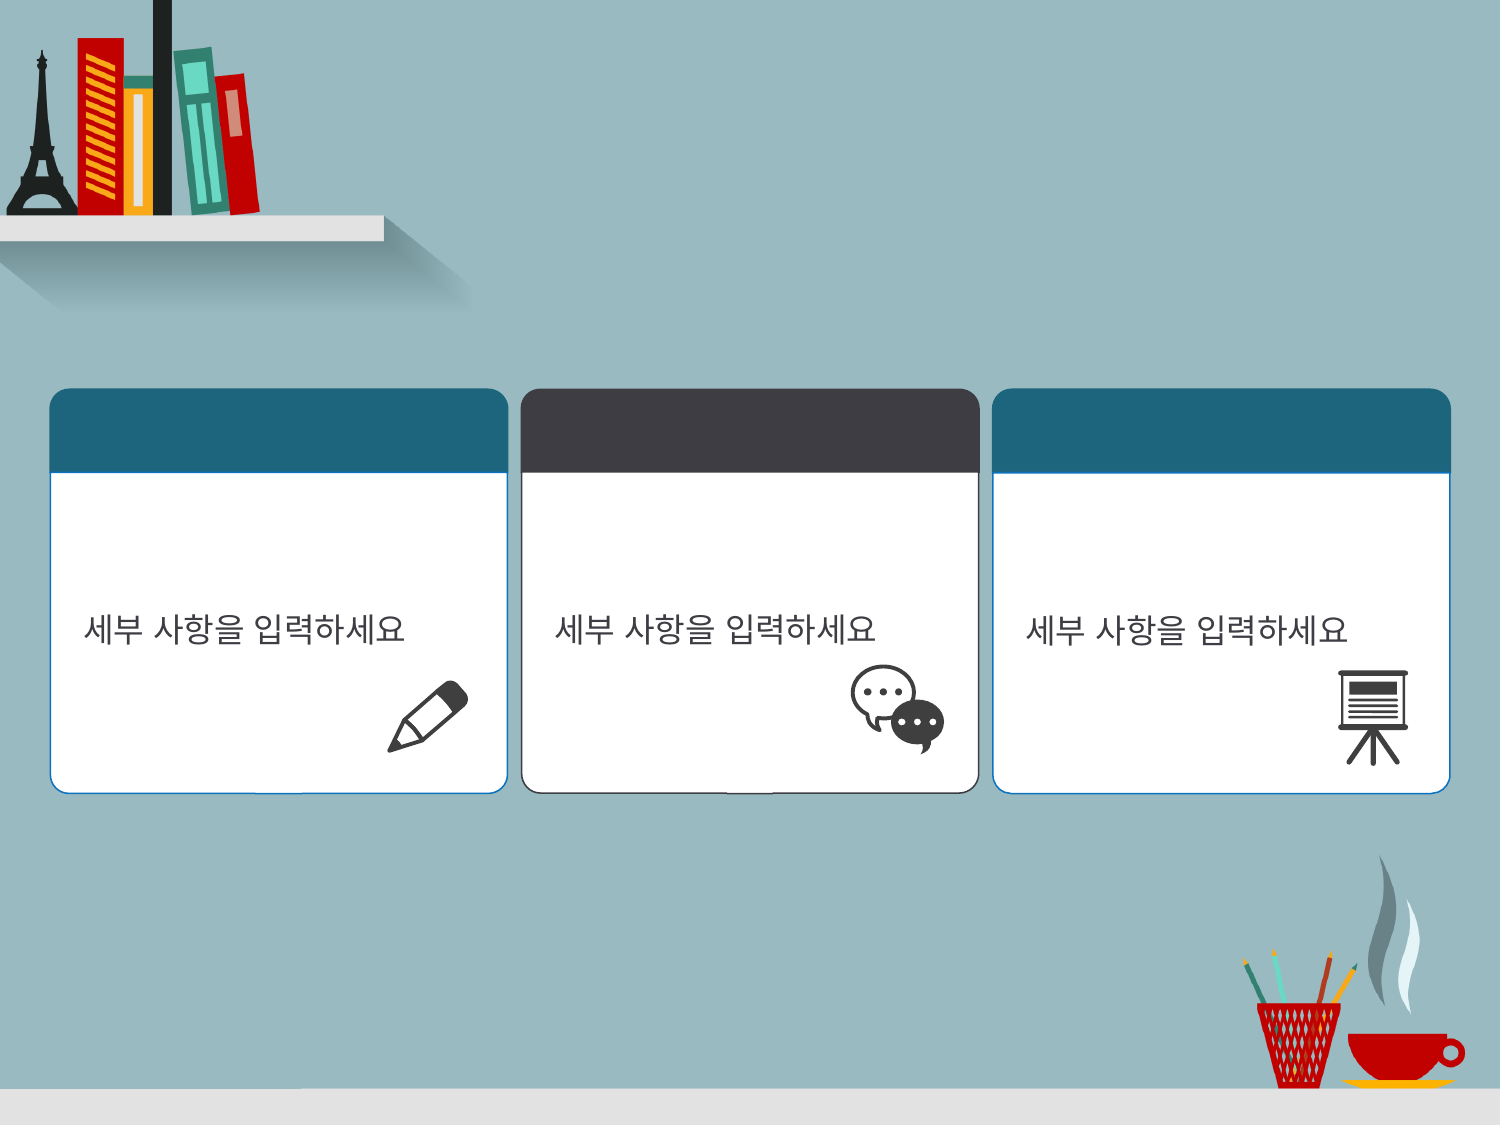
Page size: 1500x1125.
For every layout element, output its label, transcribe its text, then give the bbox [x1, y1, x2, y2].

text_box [1338, 670, 1409, 766]
text_box 텍스트 [520, 388, 980, 474]
text_box 텍스트 [991, 388, 1452, 474]
text_box 세부 사항을 입력하세요 [992, 472, 1450, 794]
text_box 세부 사항을 입력하세요 [521, 471, 979, 794]
picture [0, 0, 1500, 1125]
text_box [389, 681, 467, 751]
text_box 세부 사항을 입력하세요 [50, 472, 508, 794]
text_box 텍스트 [49, 388, 509, 474]
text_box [852, 666, 944, 755]
